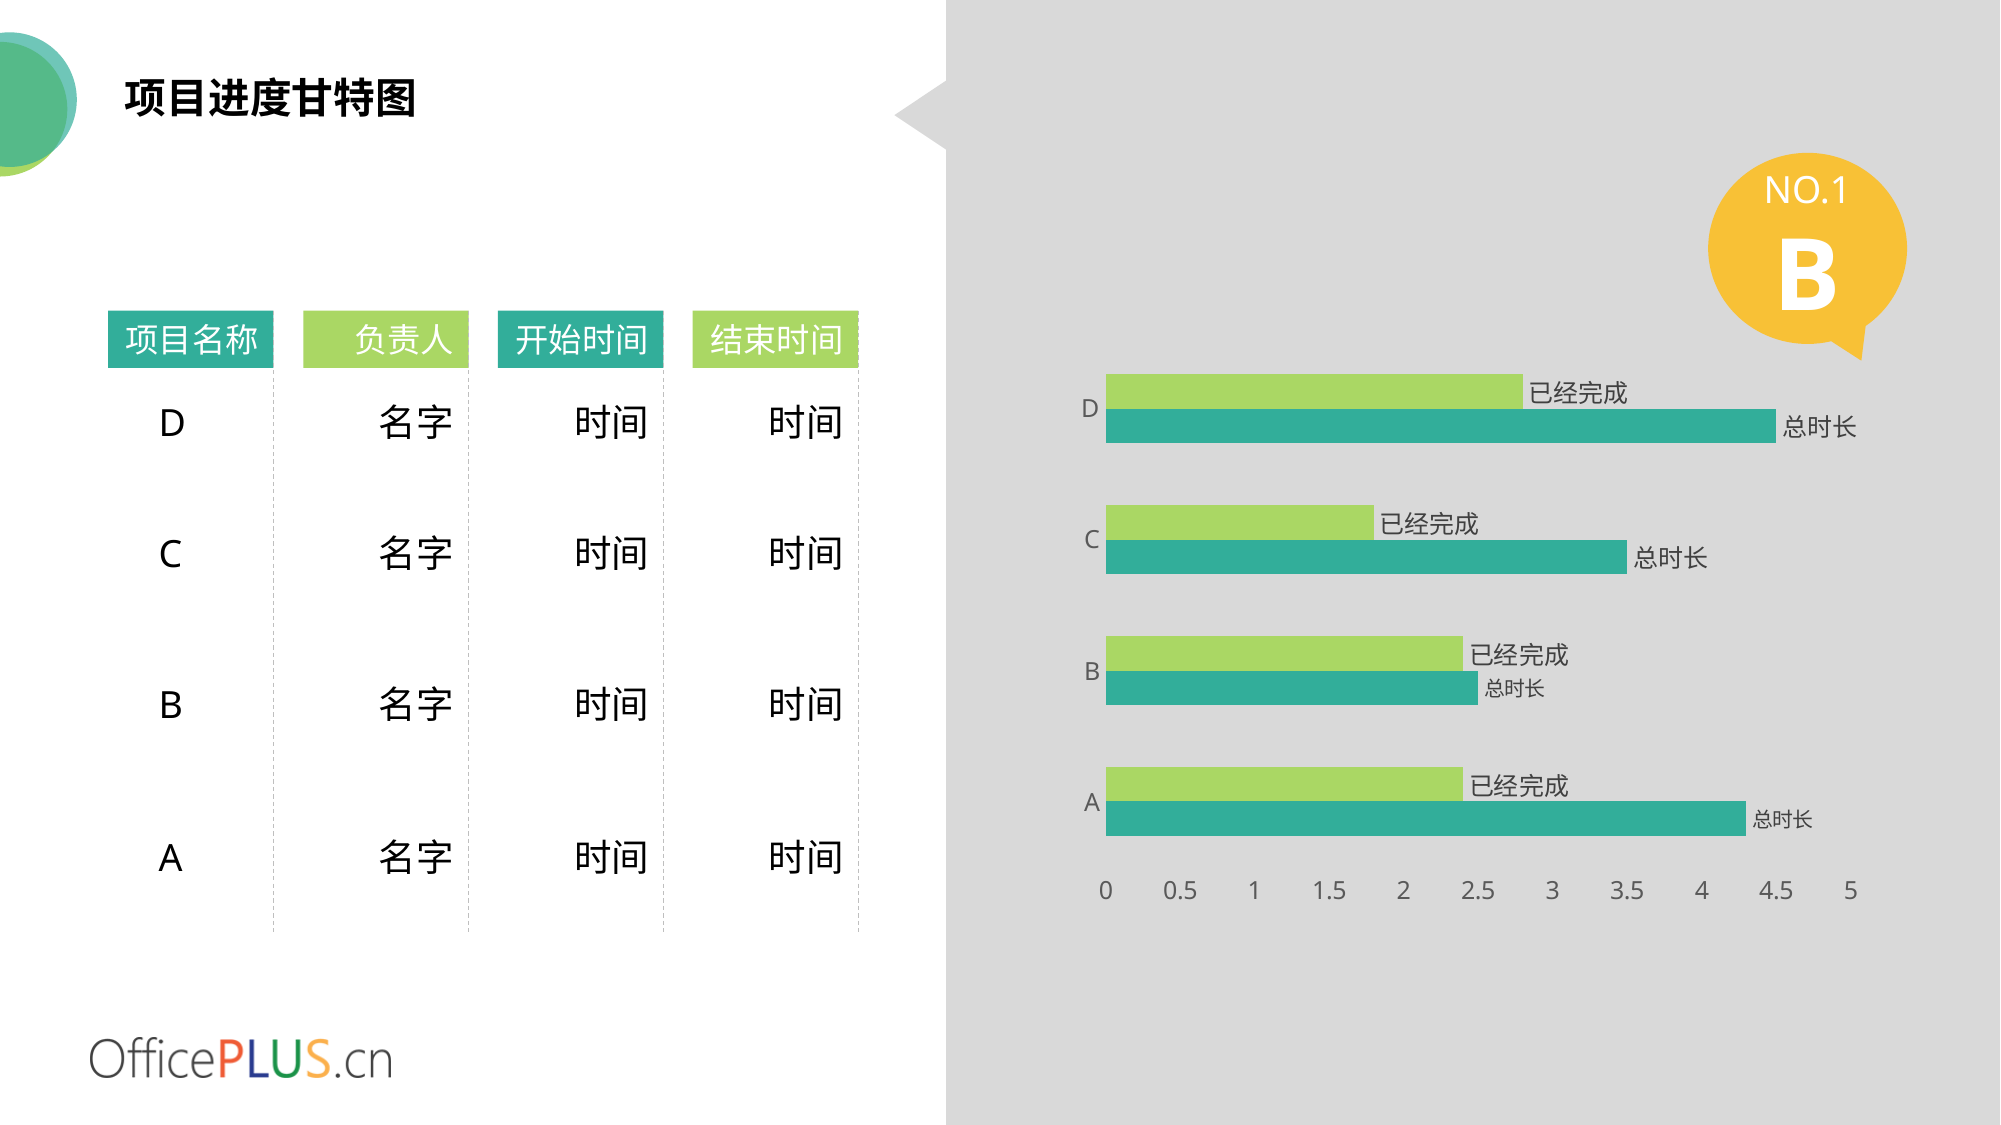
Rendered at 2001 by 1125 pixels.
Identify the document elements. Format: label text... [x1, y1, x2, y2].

text_box B [143, 673, 270, 734]
text_box 负责人 [302, 310, 468, 369]
chart [1064, 331, 1875, 920]
text_box 时间 [538, 522, 663, 583]
text_box 结束时间 [692, 310, 857, 369]
text_box 时间 [732, 673, 857, 734]
list 项目进度甘特图 [109, 55, 843, 144]
text_box 时间 [732, 522, 857, 583]
text_box 时间 [538, 673, 663, 734]
picture [90, 1037, 391, 1078]
text_box 名字 [342, 522, 468, 583]
text_box 时间 [732, 391, 857, 452]
text_box 名字 [342, 391, 468, 452]
text_box 名字 [342, 826, 468, 887]
text_box C [143, 522, 270, 583]
text_box 时间 [538, 391, 663, 452]
text_box 开始时间 [497, 310, 663, 369]
text_box 时间 [732, 826, 857, 887]
text_box 时间 [538, 826, 663, 887]
text_box 项目名称 [107, 310, 273, 369]
text_box 名字 [342, 673, 468, 734]
text_box A [143, 826, 270, 887]
text_box D [143, 391, 270, 452]
text_box NO.1 B [1707, 151, 1909, 331]
